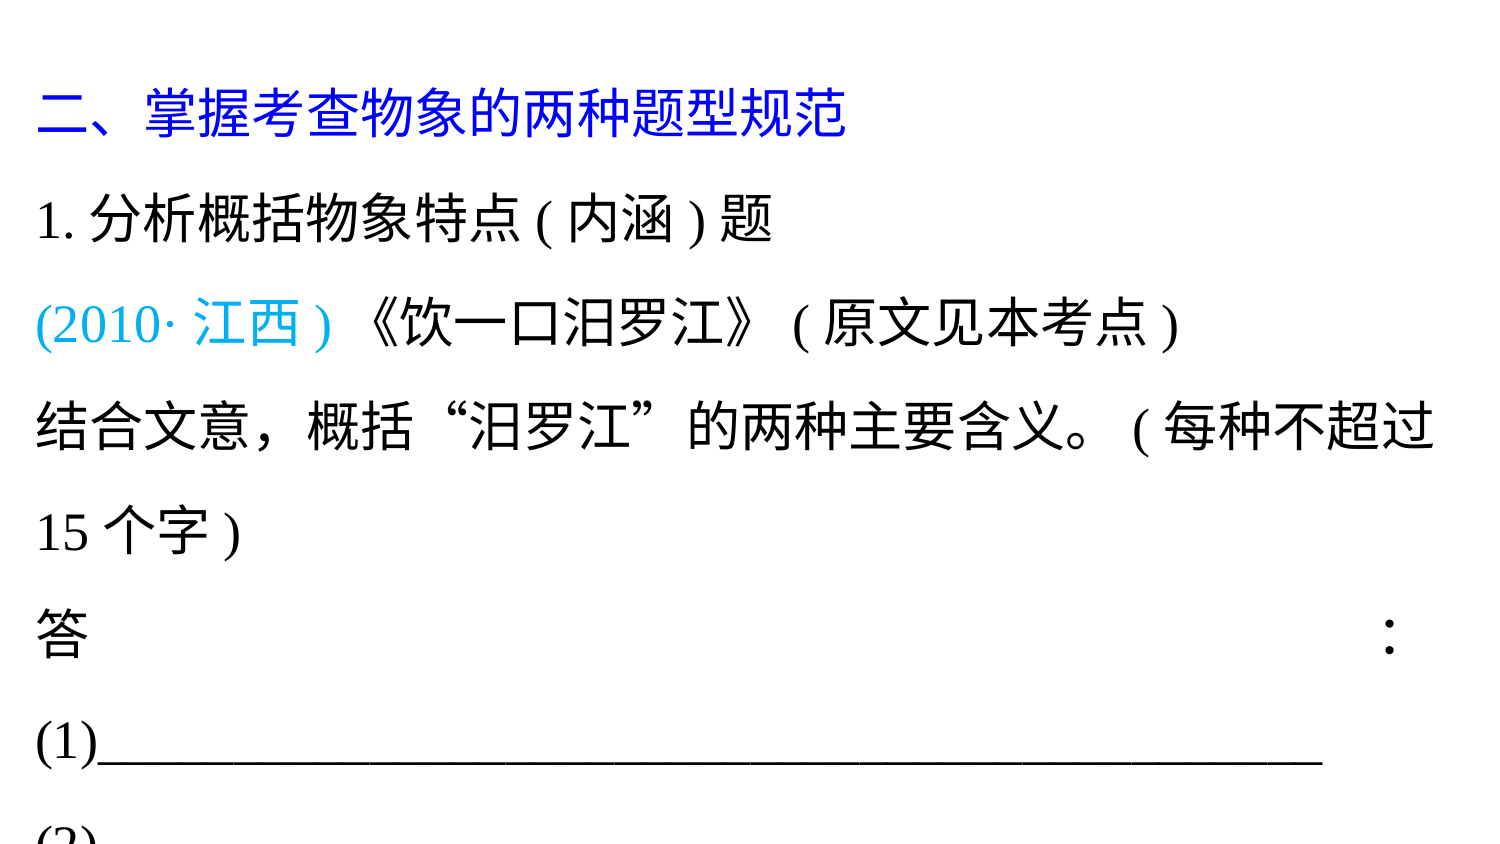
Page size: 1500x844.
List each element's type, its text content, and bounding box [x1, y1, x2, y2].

text_box 二、掌握考查物象的两种题型规范 1.分析概括物象特点(内涵)题 (2010·江西)《饮一口汨罗江》(原文见本考点) 结合文意，概括“汨罗江”的两种主要含义。(每种不超过15个字) 答：(1)_____________________________________________ (2)_________________________________________________ [20, 33, 1459, 844]
